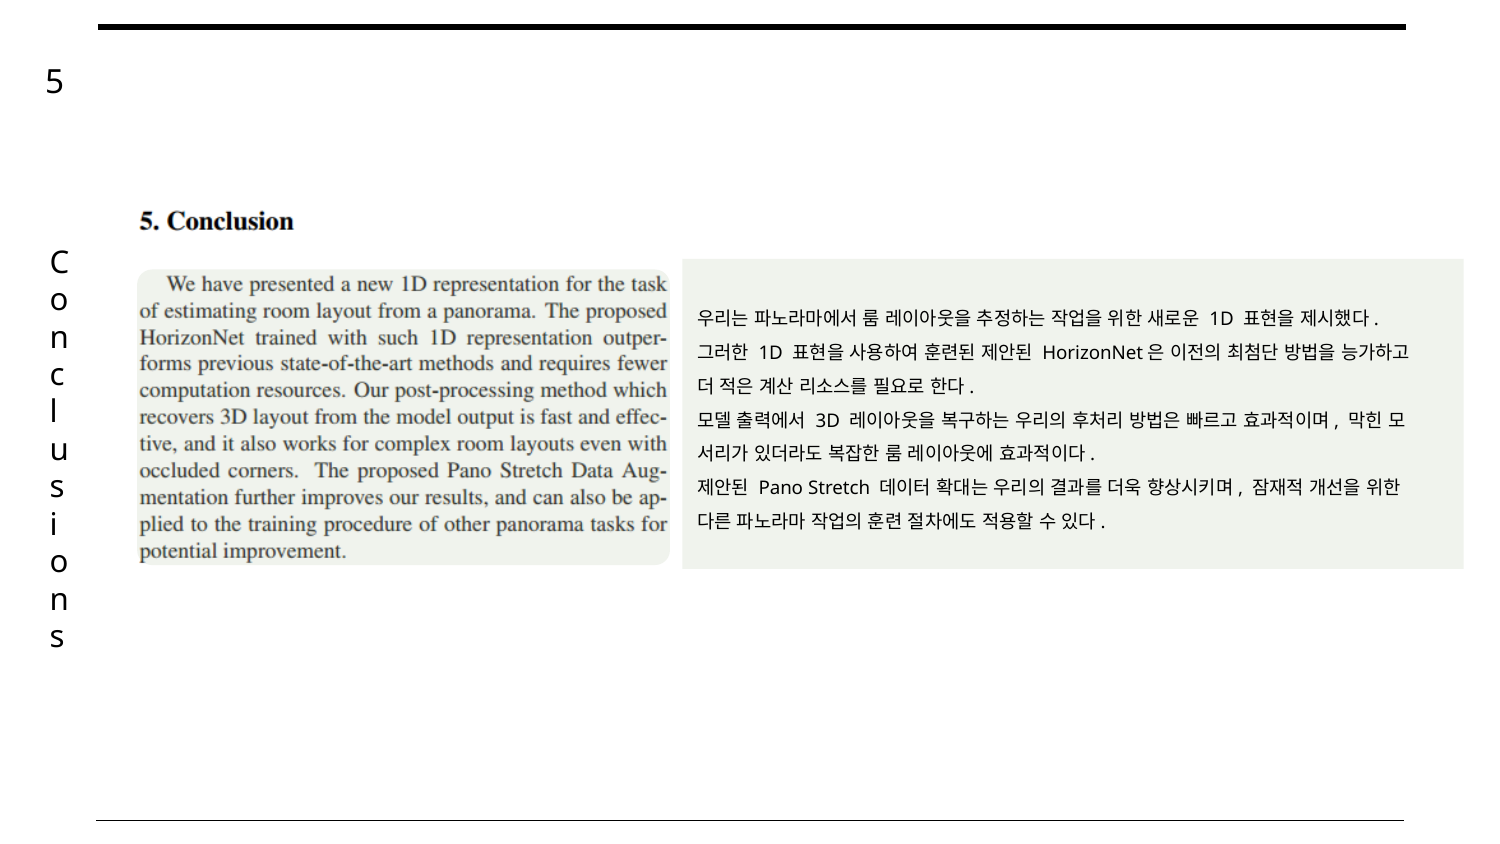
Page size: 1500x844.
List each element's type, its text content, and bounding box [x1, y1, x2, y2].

picture [124, 203, 679, 572]
text_box 우리는 파노라마에서 룸 레이아웃을 추정하는 작업을 위한 새로운 1D 표현을 제시했다. 그러한 1D 표현을 사용하여 훈련된 제안된 HorizonNet은 이전의 최첨단 방법을 능가하고 더 적은 계산 리소스를 필요로 한다. 모델 출력에서 3D 레이아웃을 복구하는 우리의 후처리 방법은 빠르고 효과적이며, 막힌 모 서리가 있더라도 복잡한 룸 레이아웃에 효과적이다. 제안된 Pano Stretch 데이터 확대는 우리의 결과를 더욱 향상시키며, 잠재적 개선을 위한 다른 파노라마 작업의 훈련 절차에도 적용할 수 있다. [682, 257, 1466, 571]
text_box 5 [19, 53, 90, 108]
text_box Conclusions [34, 108, 75, 798]
